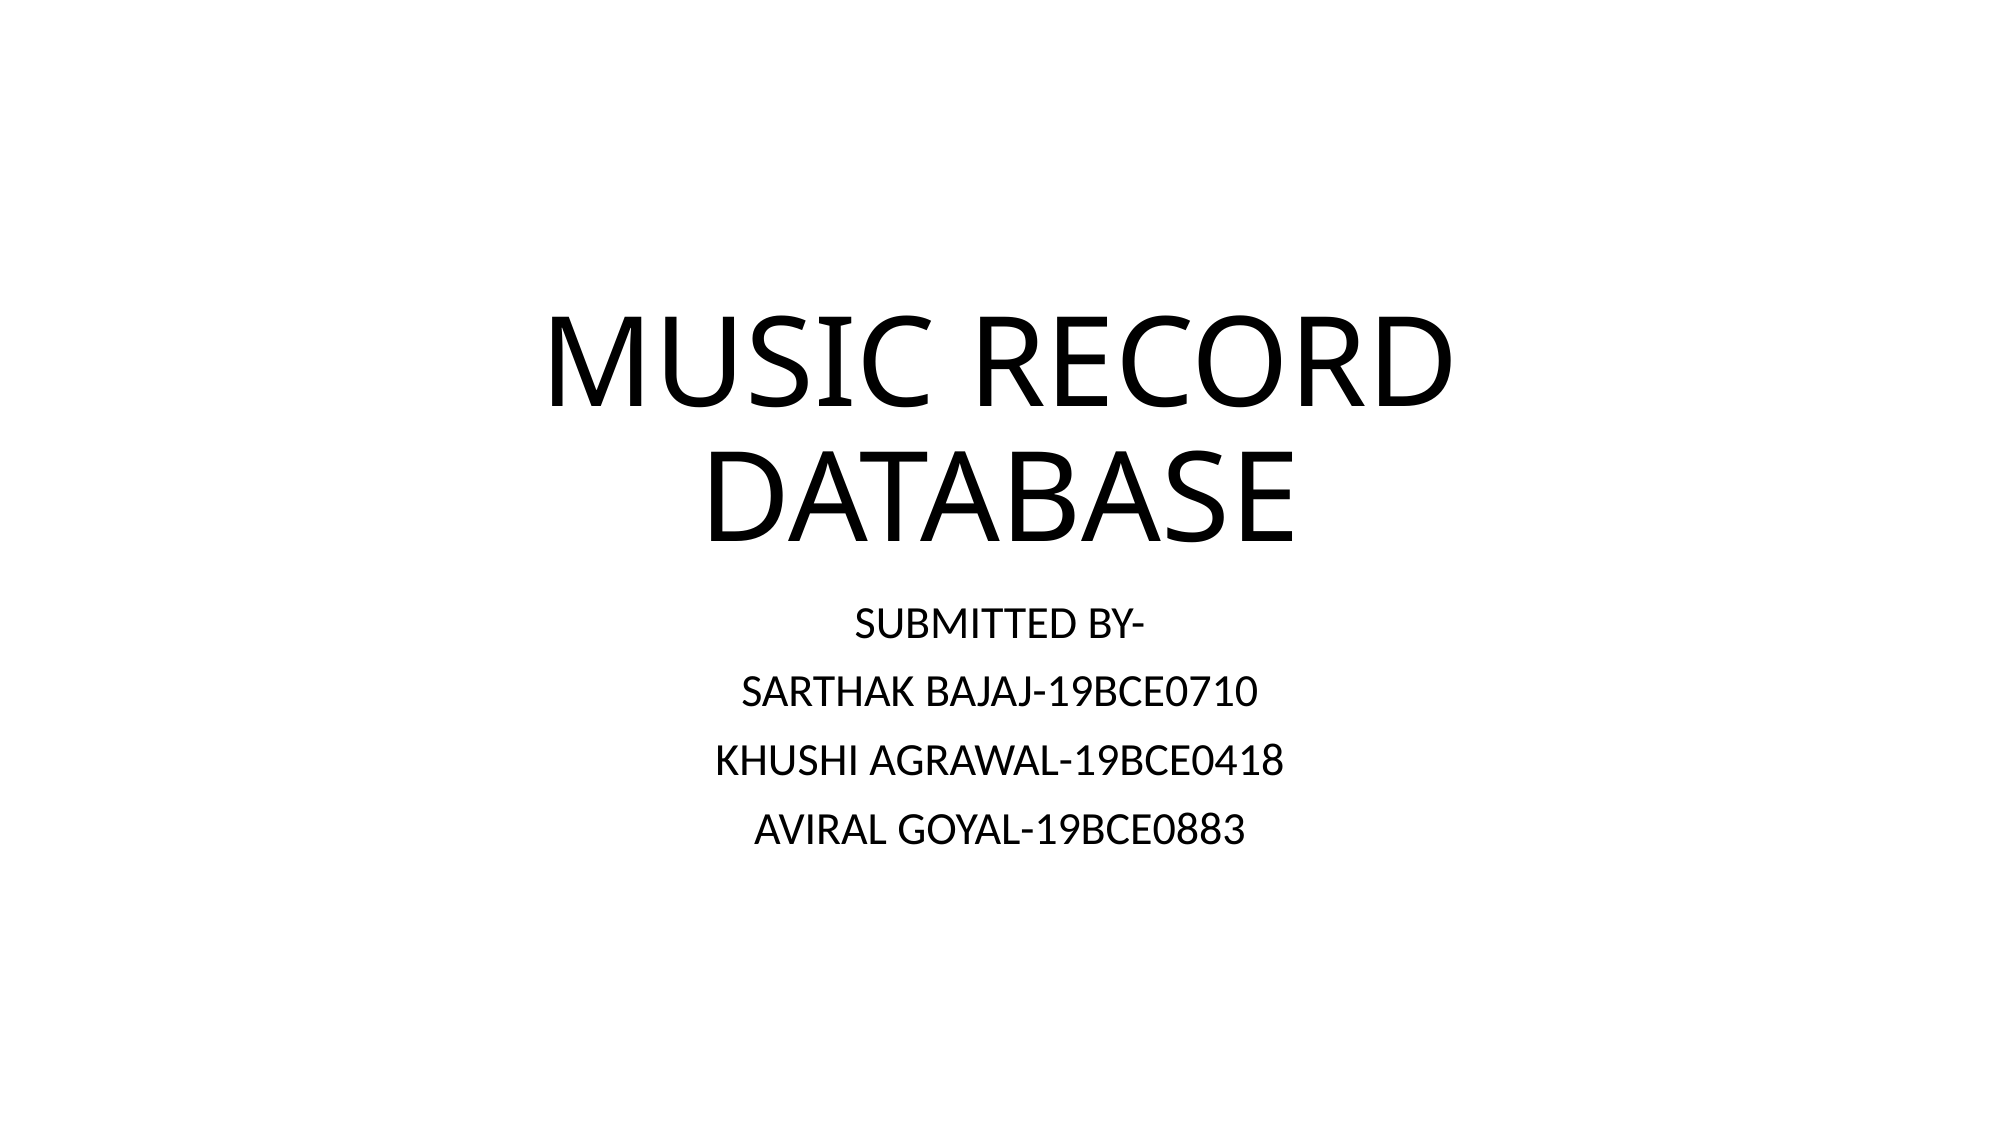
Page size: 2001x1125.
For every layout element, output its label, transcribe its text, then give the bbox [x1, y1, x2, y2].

subtitle SUBMITTED BY- SARTHAK BAJAJ-19BCE0710 KHUSHI AGRAWAL-19BCE0418 AVIRAL GOYAL-19BCE0883 [249, 590, 1750, 863]
title MUSIC RECORD DATABASE [249, 184, 1750, 576]
